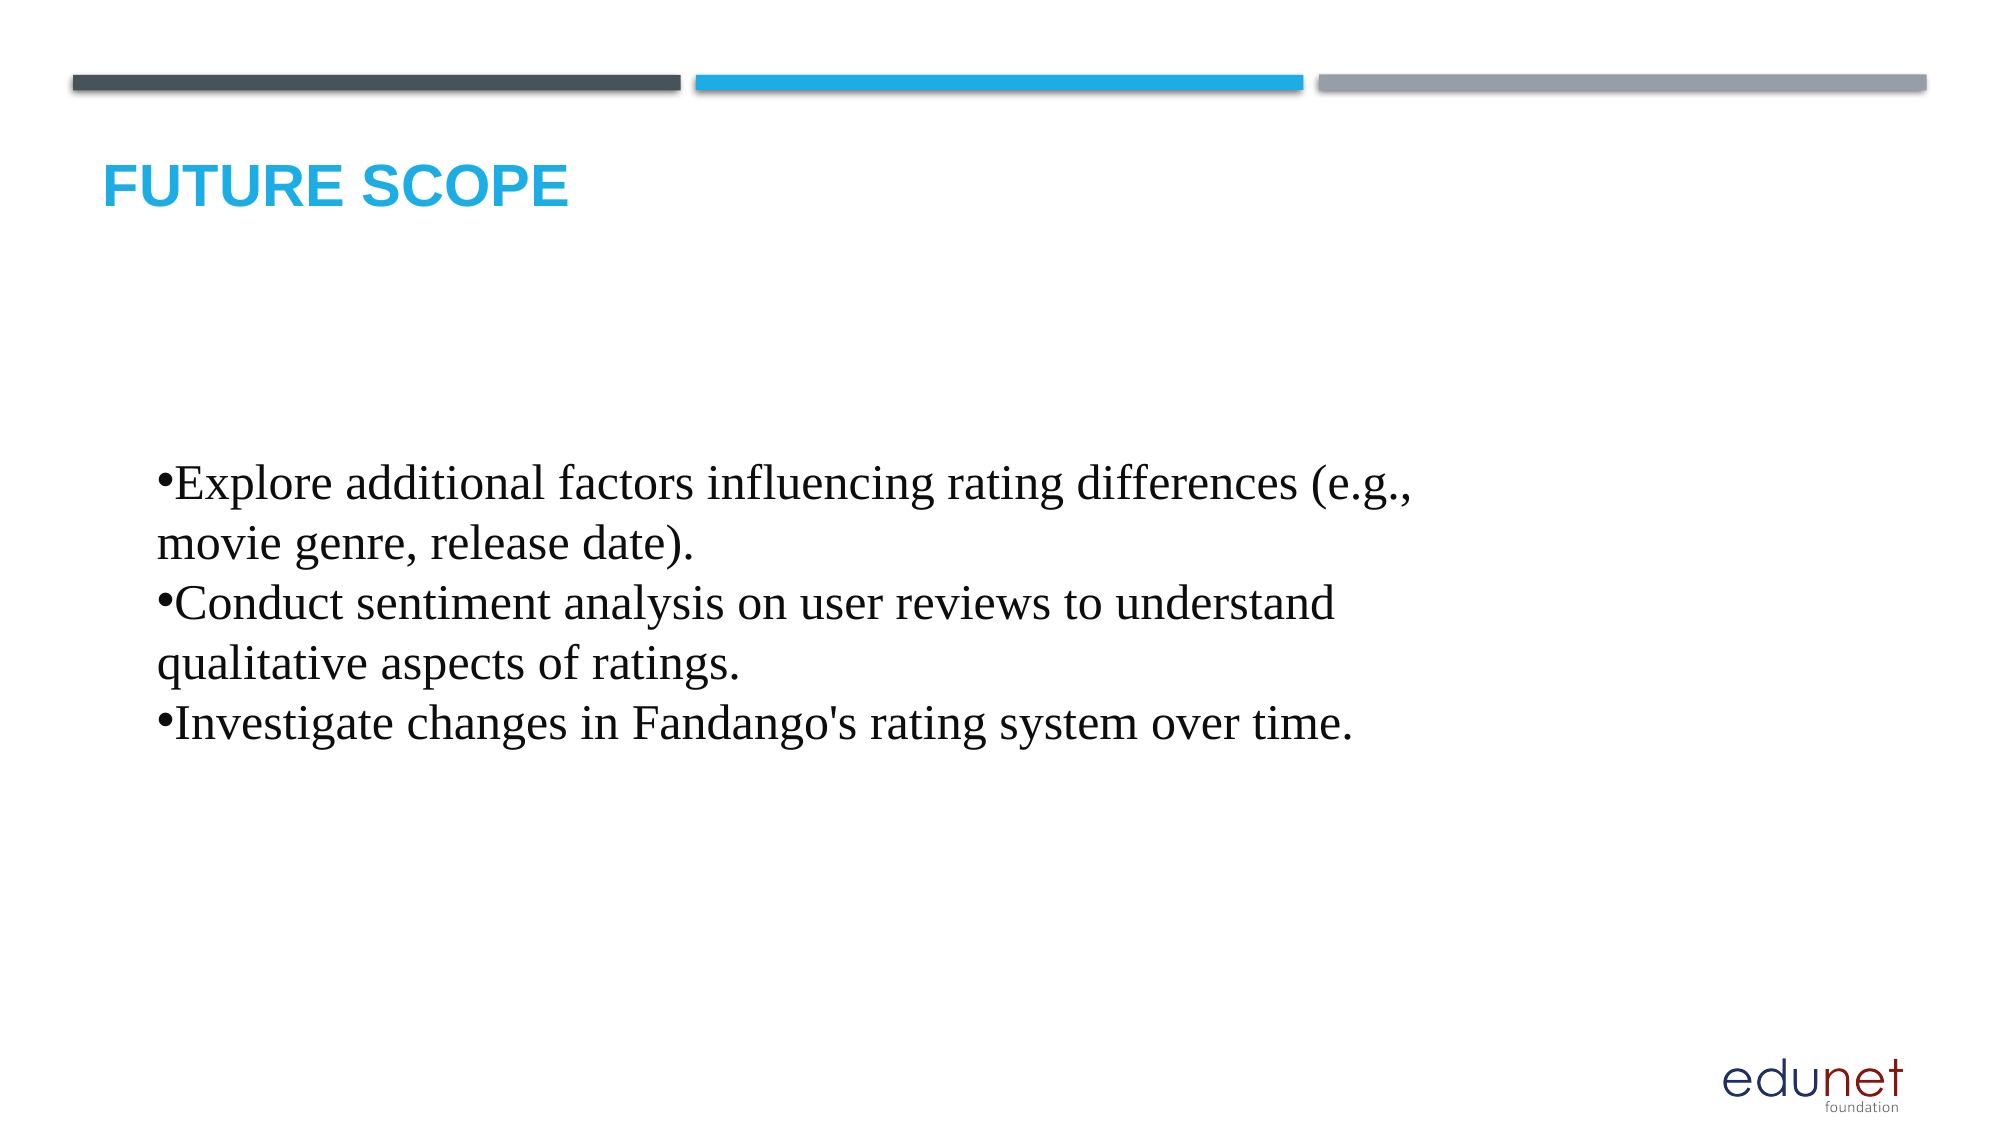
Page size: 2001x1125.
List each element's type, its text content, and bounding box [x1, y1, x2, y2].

picture [1719, 1056, 1905, 1116]
text_box Explore additional factors influencing rating differences (e.g., movie genre, release date). Conduct sentiment analysis on user reviews to understand qualitative aspects of ratings. Investigate changes in Fandango's rating system over time. [142, 441, 1500, 757]
text_box Future scope [87, 138, 1898, 226]
list [87, 226, 1409, 822]
